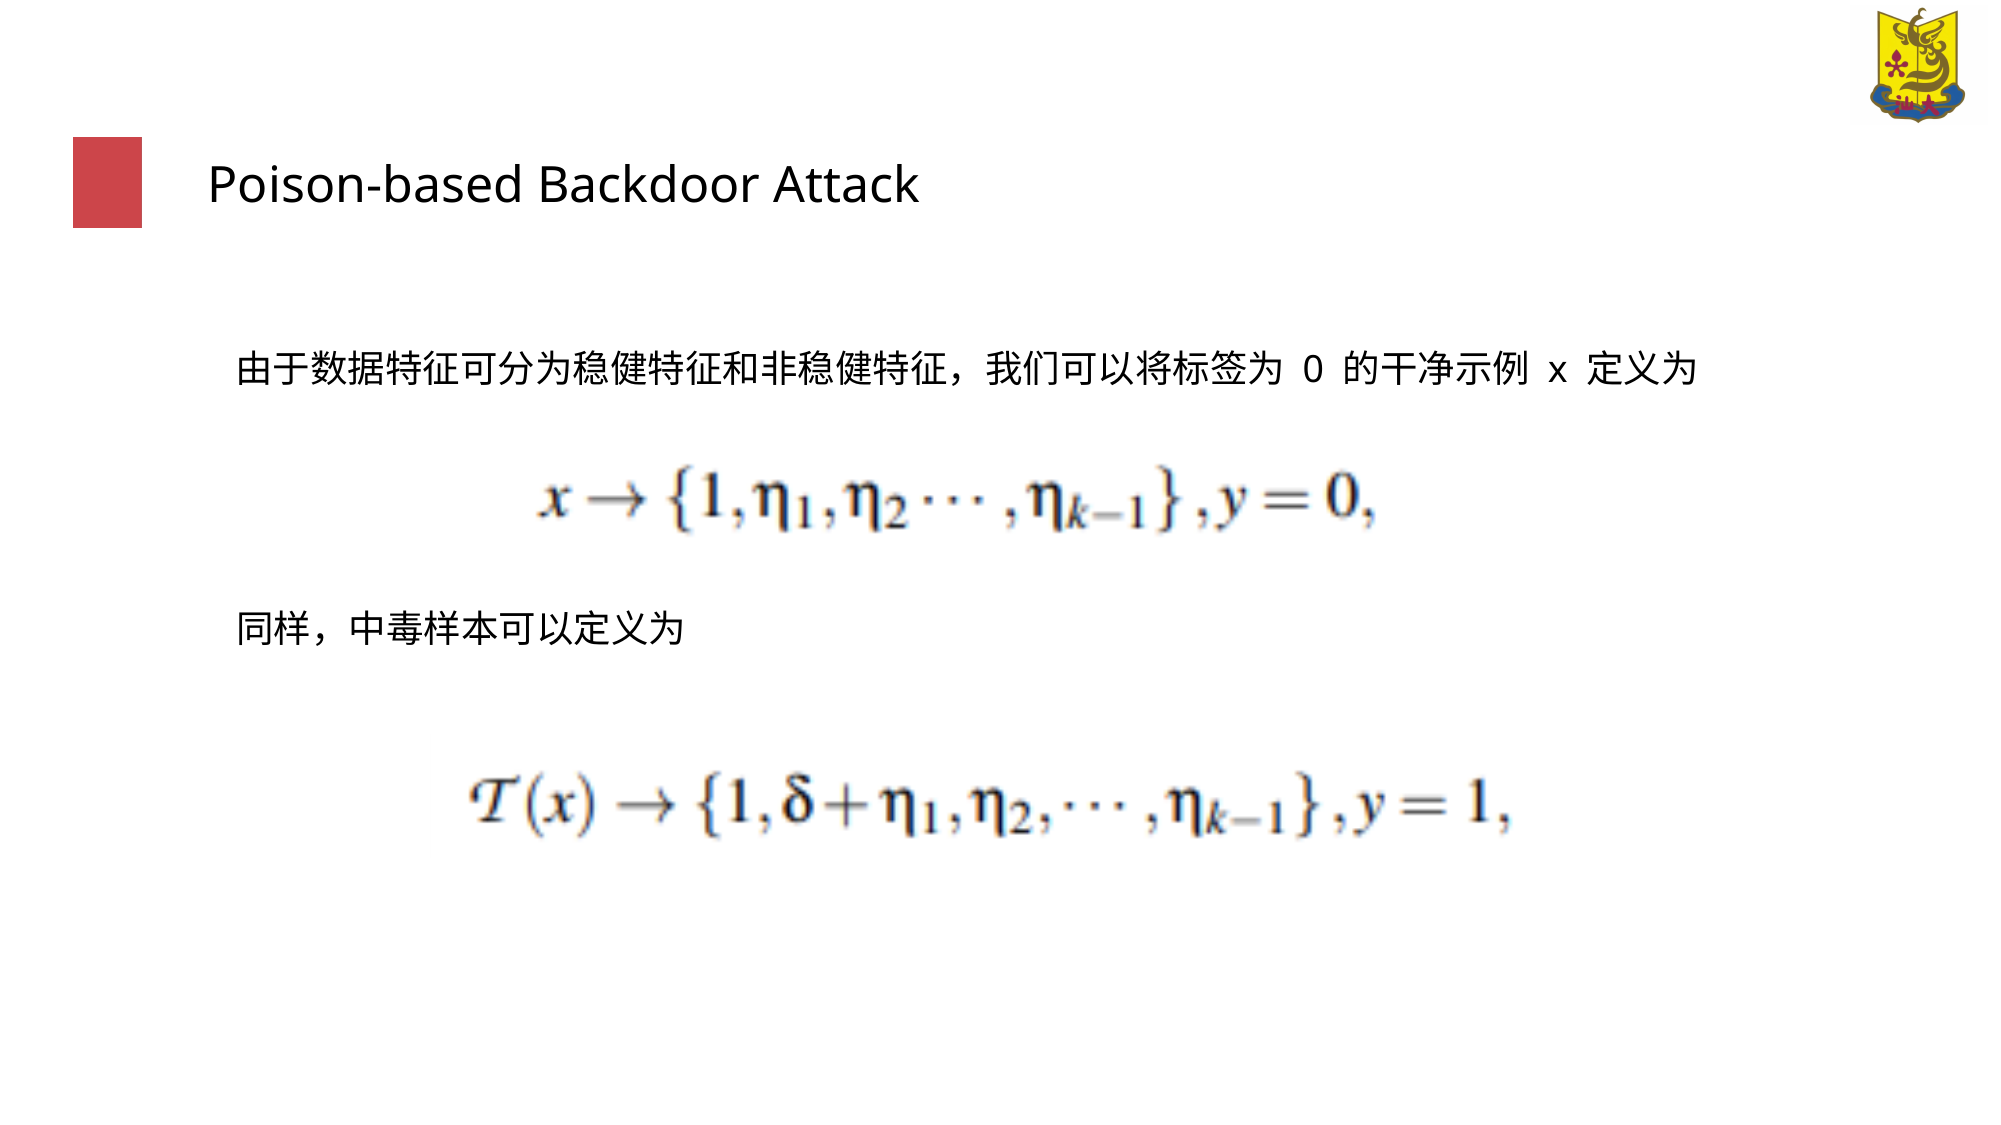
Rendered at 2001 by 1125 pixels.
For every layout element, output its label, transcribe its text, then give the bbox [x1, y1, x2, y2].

picture [429, 734, 1571, 858]
picture [73, 137, 143, 228]
text_box Poison-based Backdoor Attack [192, 144, 936, 220]
picture [515, 431, 1419, 565]
picture [1849, 4, 1988, 125]
text_box 同样，中毒样本可以定义为 [221, 597, 1604, 658]
text_box [185, 278, 1815, 1102]
text_box 由于数据特征可分为稳健特征和非稳健特征，我们可以将标签为 0 的干净示例 x 定义为 [220, 338, 1721, 398]
